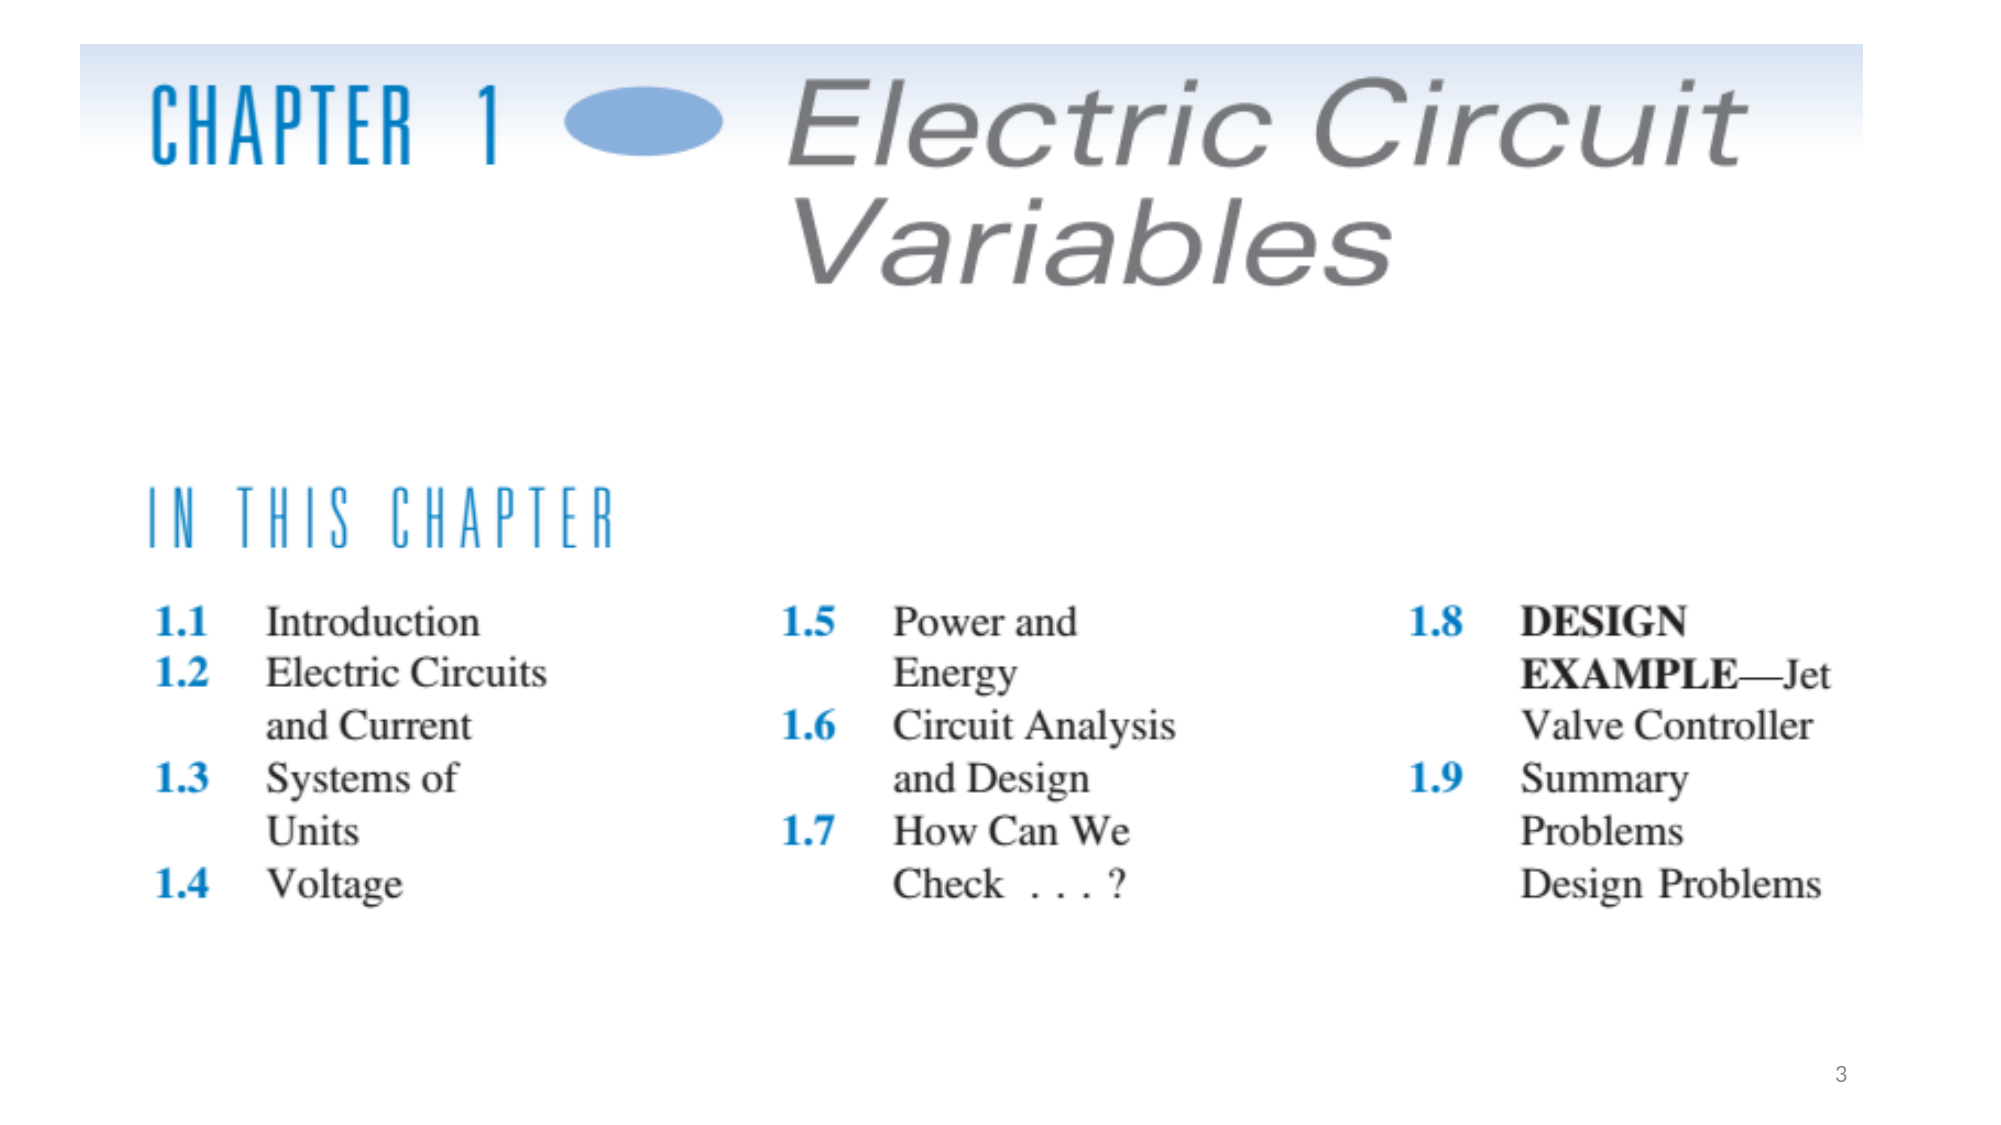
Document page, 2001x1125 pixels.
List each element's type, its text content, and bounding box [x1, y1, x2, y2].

slide_number 3 [1412, 1042, 1863, 1103]
picture [80, 44, 1863, 960]
